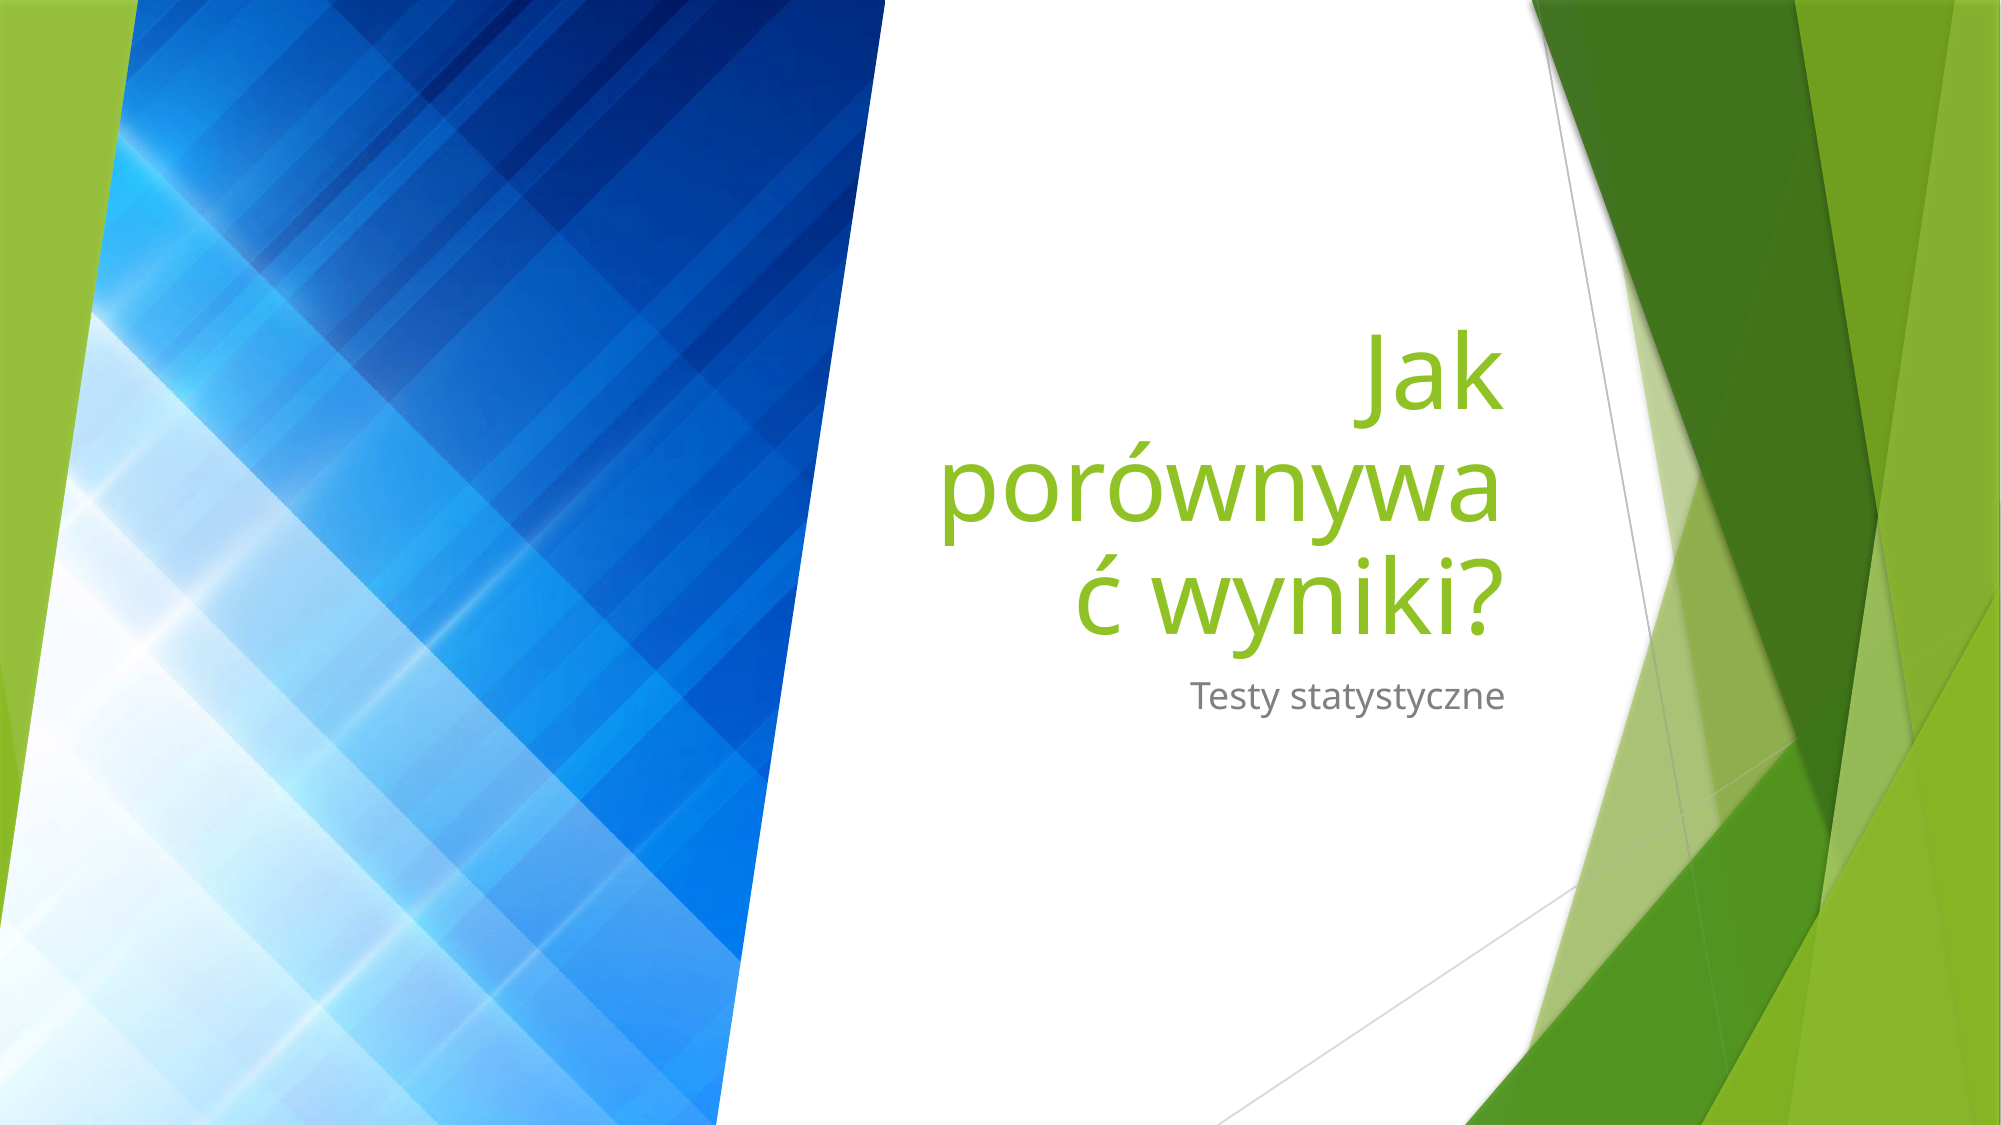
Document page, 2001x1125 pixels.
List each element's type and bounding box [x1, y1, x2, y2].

text_box [887, 0, 2000, 1125]
picture [0, 0, 886, 1125]
